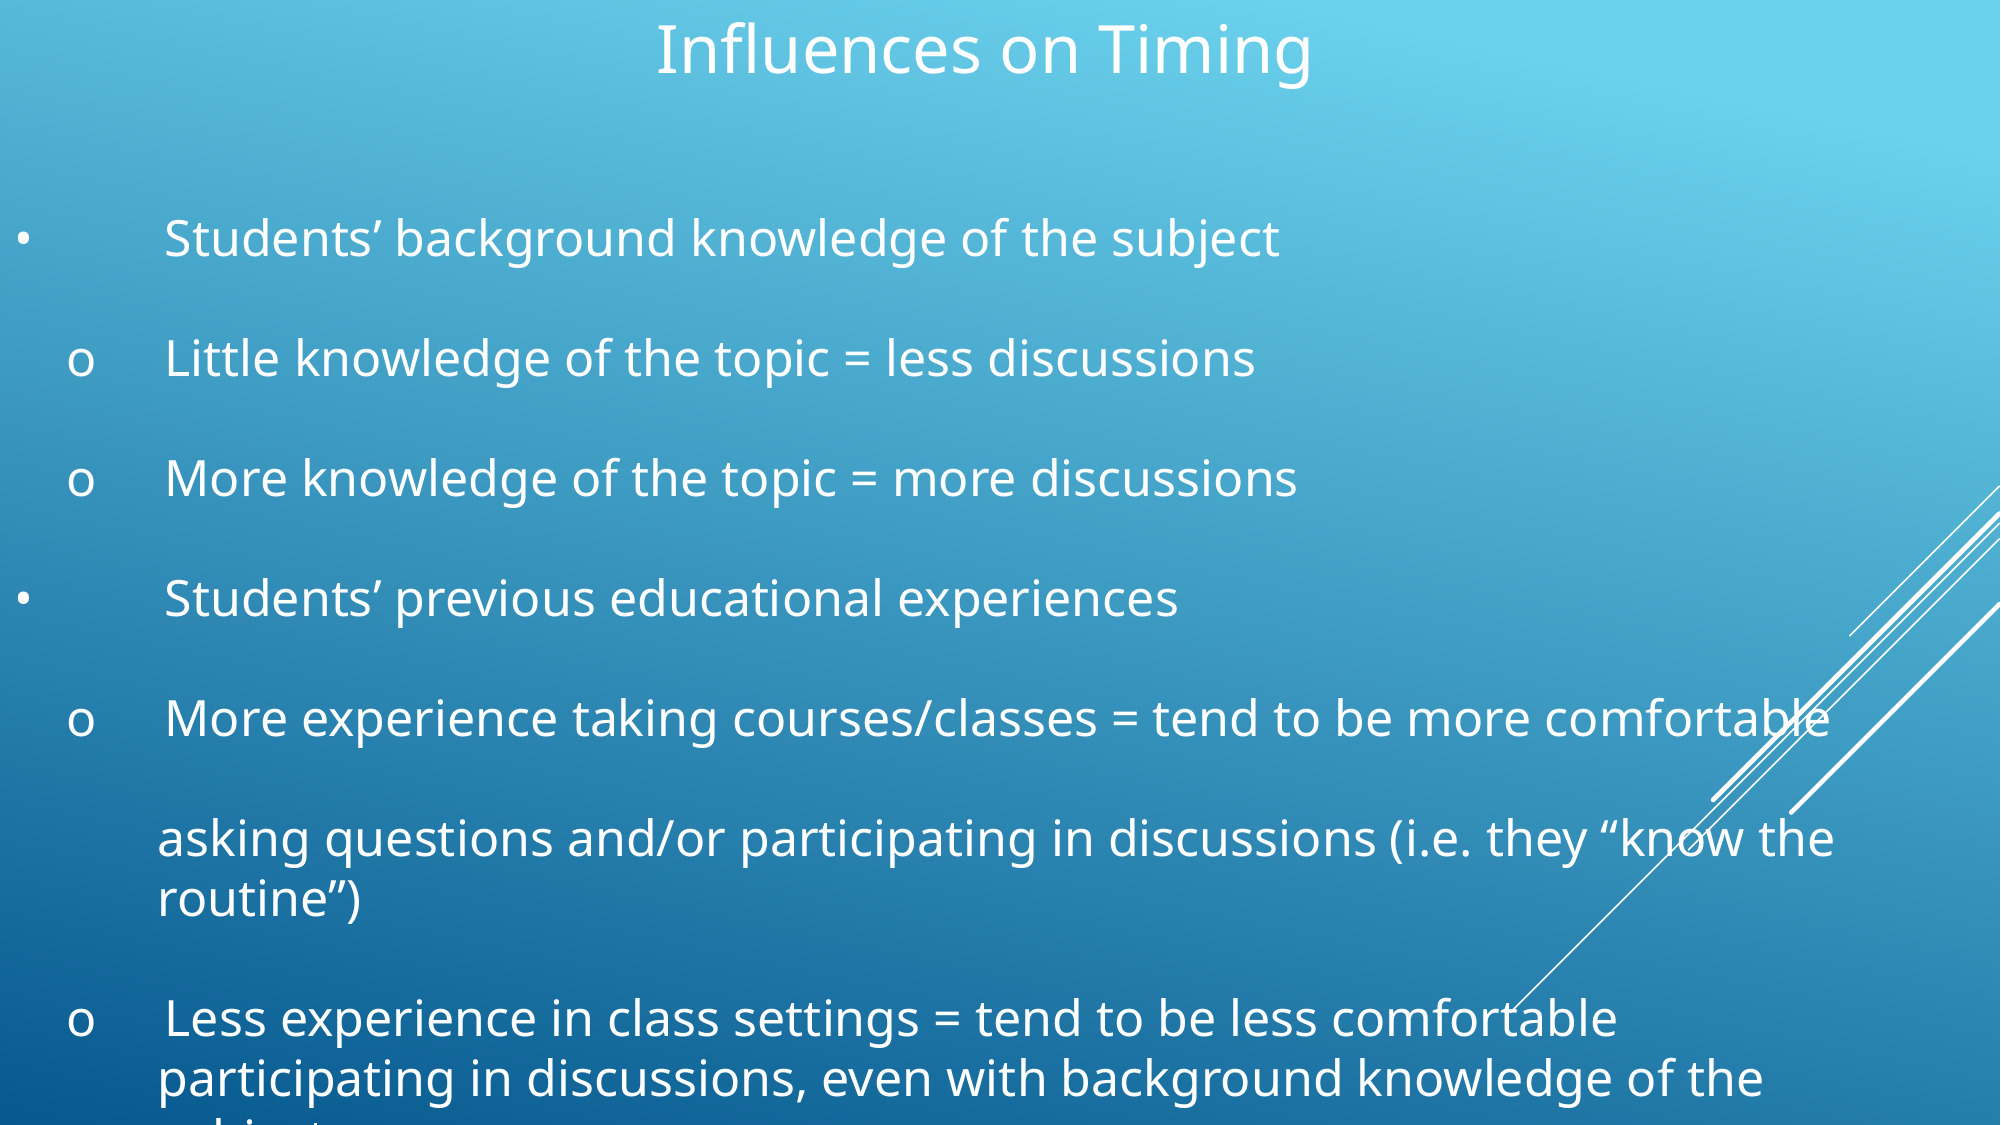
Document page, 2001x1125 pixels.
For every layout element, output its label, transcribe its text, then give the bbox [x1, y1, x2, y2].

text_box Influences on Timing [642, 0, 1358, 95]
text_box • Students’ background knowledge of the subject o Little knowledge of the topic = less discussions o More knowledge of the topic = more discussions • Students’ previous educational experiences o More experience taking courses/classes = tend to be more comfortable asking questions and/or participating in discussions (i.e. they “know the routine”) o Less experience in class settings = tend to be less comfortable participating in discussions, even with background knowledge of the subject [0, 198, 2000, 1125]
